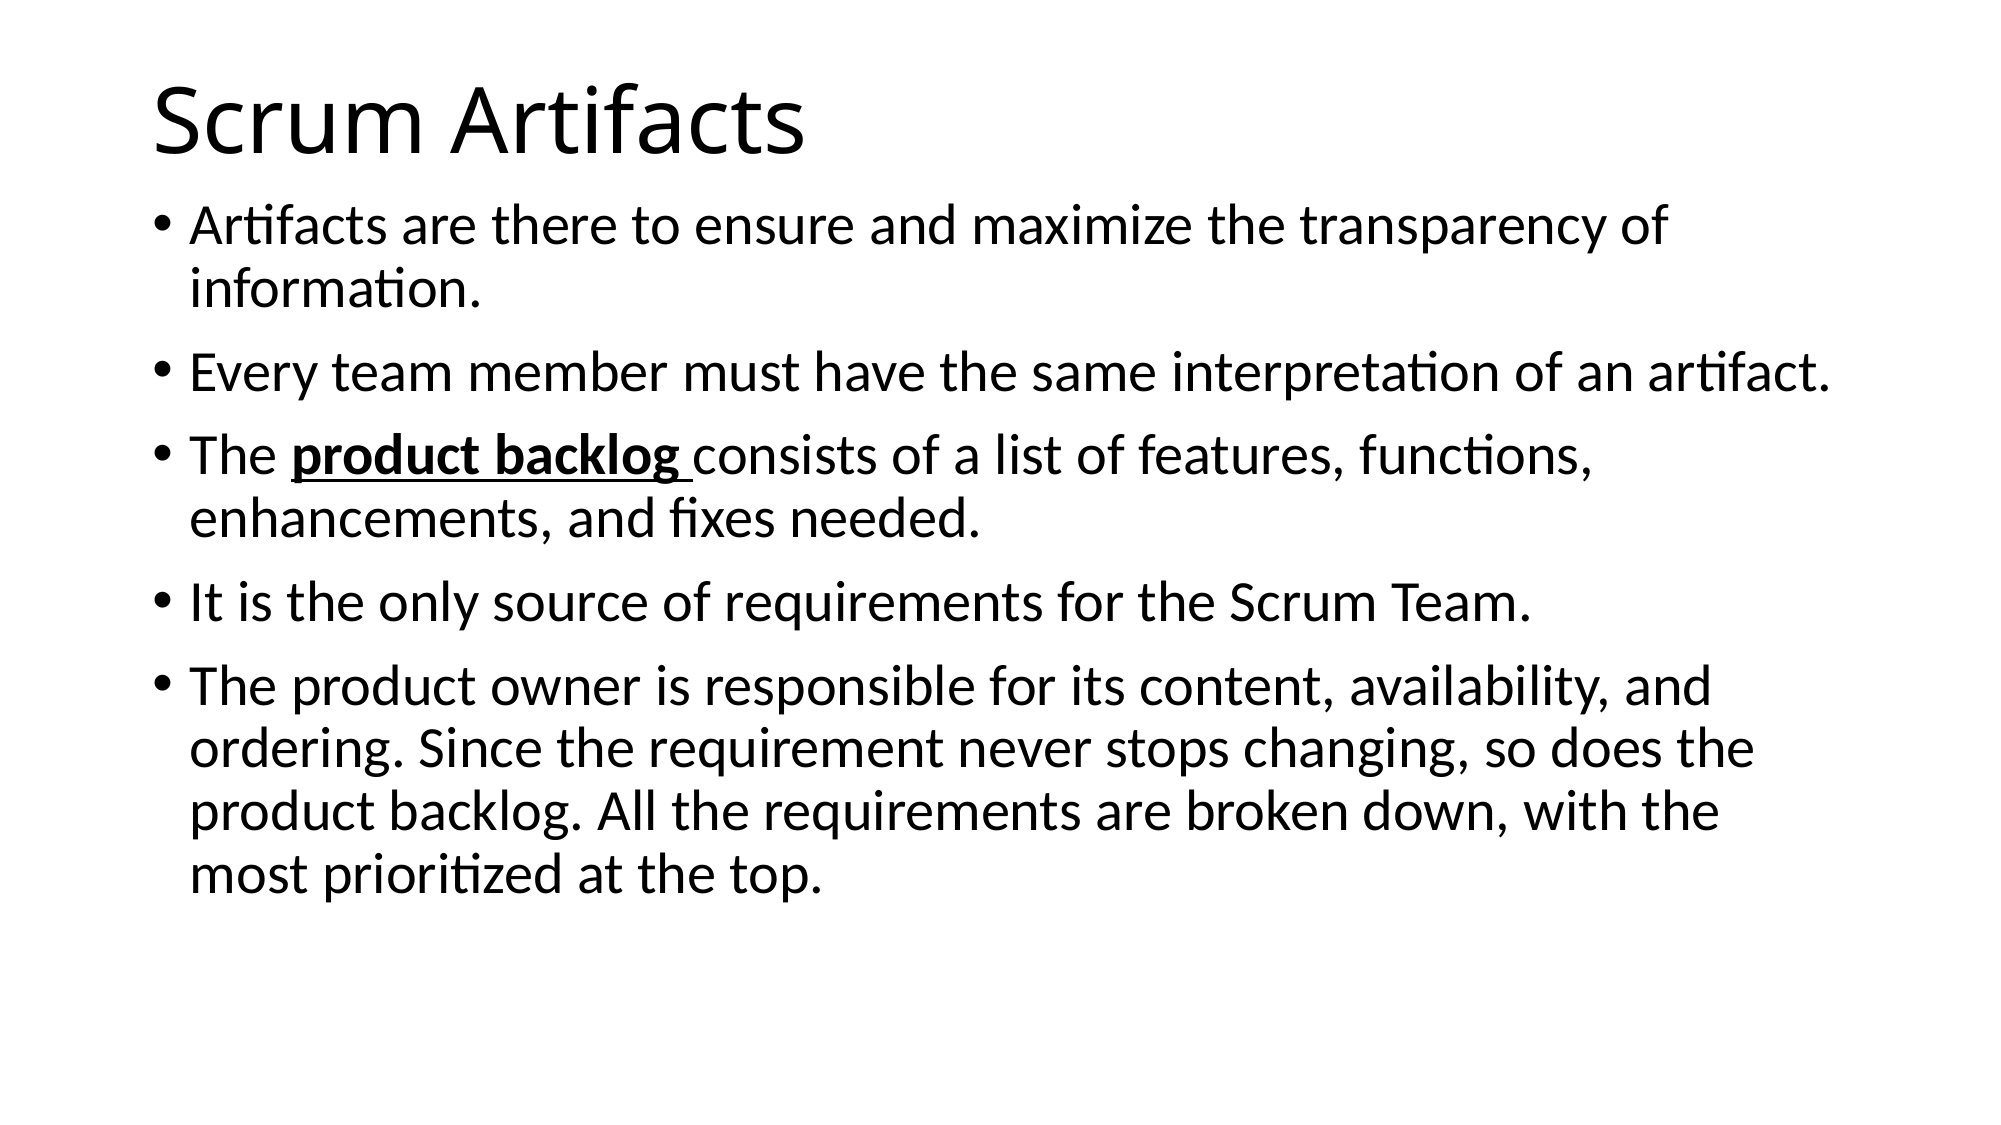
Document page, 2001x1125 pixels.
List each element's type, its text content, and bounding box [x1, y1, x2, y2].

list Artifacts are there to ensure and maximize the transparency of information. Every team member must have the same interpretation of an artifact. The product backlog consists of a list of features, functions, enhancements, and fixes needed. It is the only source of requirements for the Scrum Team. The product owner is responsible for its content, availability, and ordering. Since the requirement never stops changing, so does the product backlog. All the requirements are broken down, with the most prioritized at the top. [137, 186, 1863, 1014]
title Scrum Artifacts [137, 59, 1863, 186]
